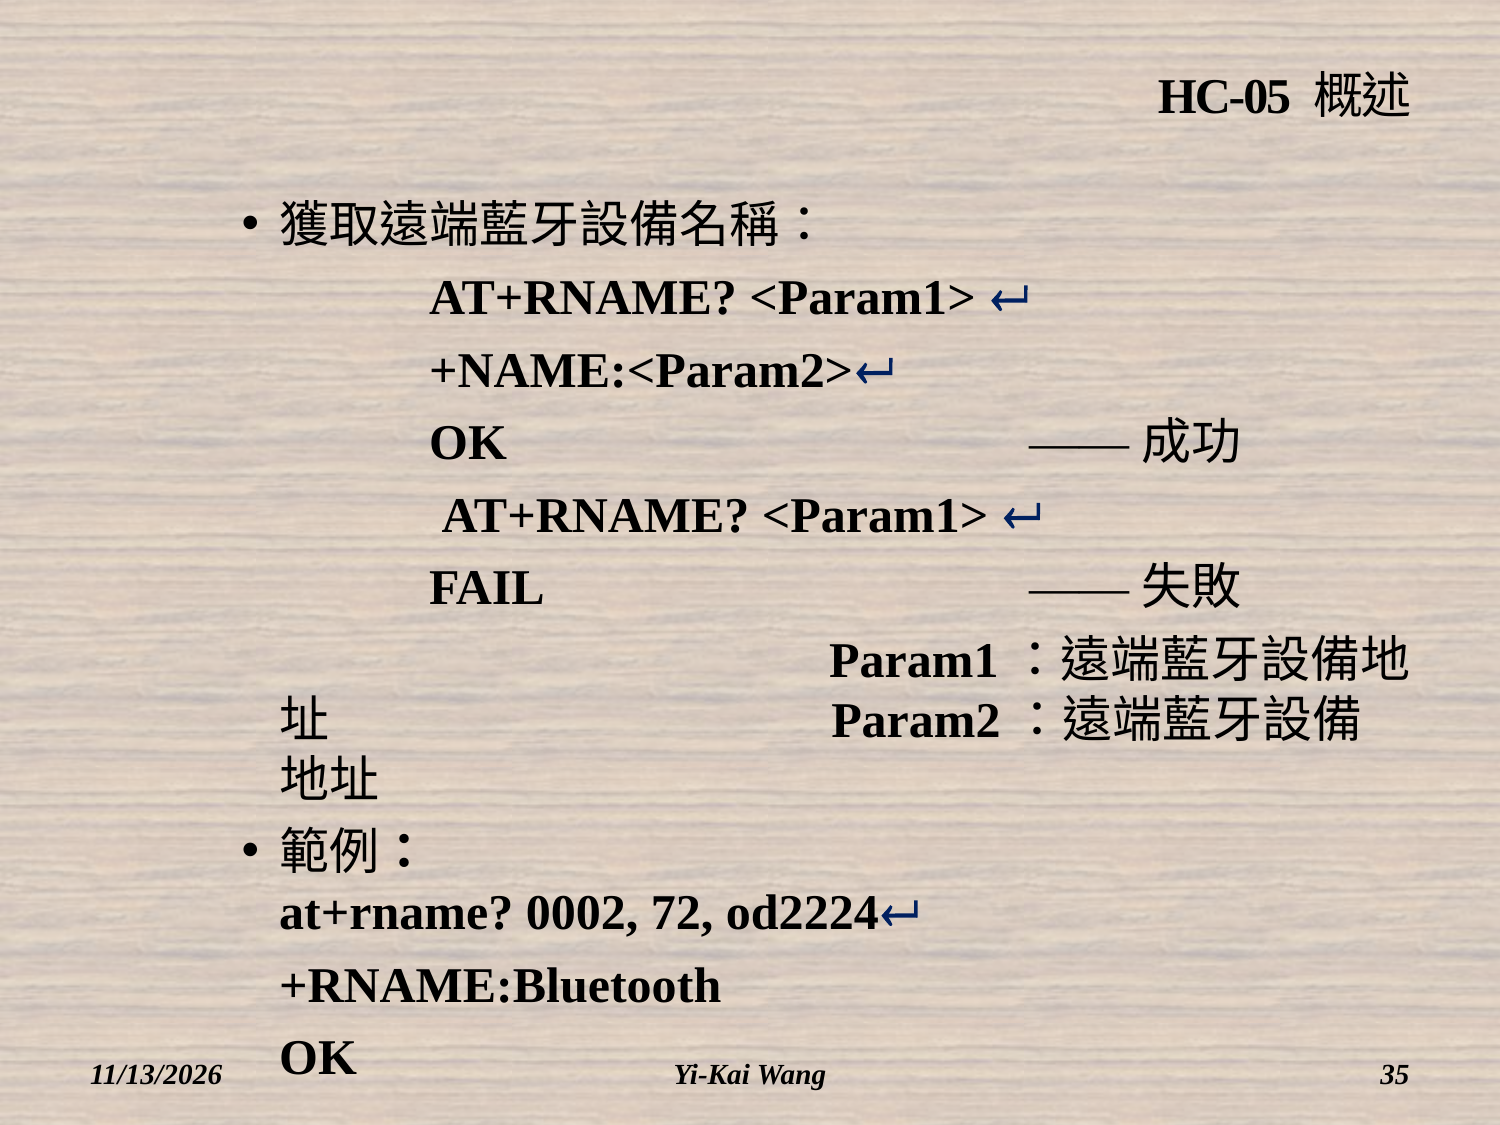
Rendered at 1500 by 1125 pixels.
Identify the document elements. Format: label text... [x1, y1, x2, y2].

slide_number 35 [1074, 1042, 1425, 1103]
title HC-05 概述 [76, 0, 1427, 184]
footer Yi-Kai Wang [512, 1042, 988, 1103]
list 獲取遠端藍牙設備名稱： AT+RNAME? <Param1>  +NAME:<Param2> OK ——成功 AT+RNAME? <Param1>  FAIL ——失敗 Param1：遠端藍牙設備地址 Param2：遠端藍牙設備地址 範例： at+rname? 0002, 72, od2224 +RNAME:Bluetooth OK [76, 184, 1427, 1024]
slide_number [75, 1042, 425, 1103]
